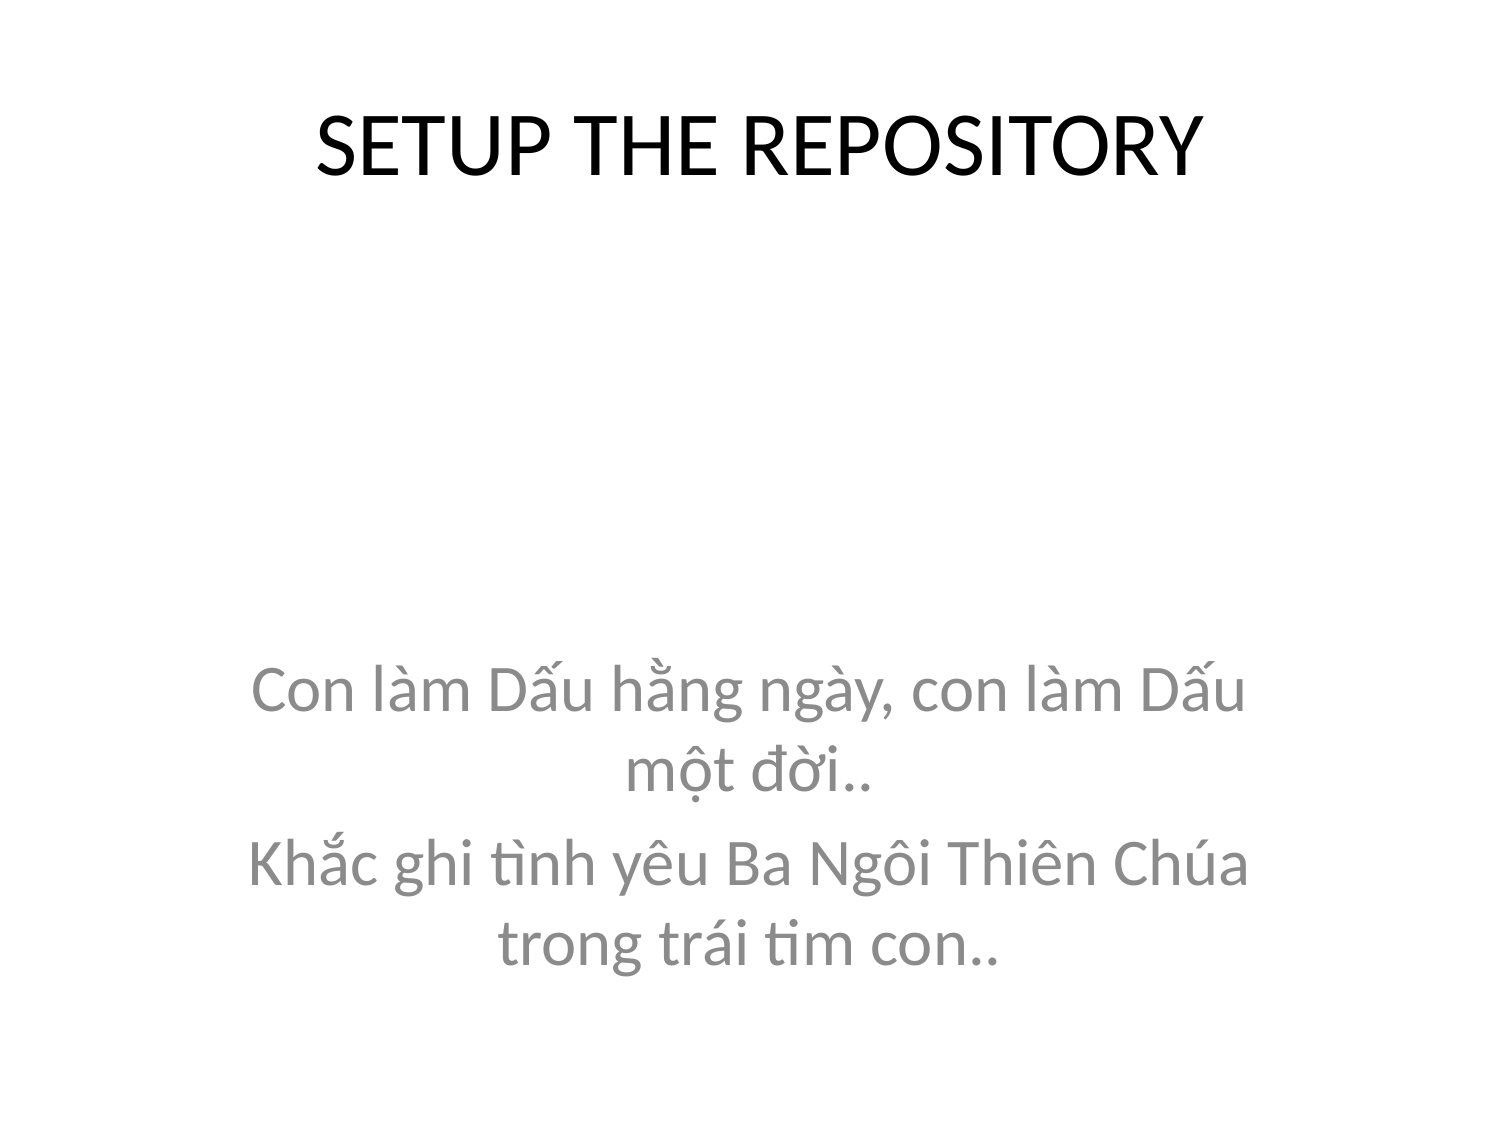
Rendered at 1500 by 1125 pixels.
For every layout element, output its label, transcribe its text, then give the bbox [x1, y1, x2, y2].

list Con làm Dấu hằng ngày, con làm Dấu một đời.. Khắc ghi tình yêu Ba Ngôi Thiên Chúa trong trái tim con.. [225, 637, 1275, 925]
title SETUP THE REPOSITORY [75, 45, 1425, 233]
